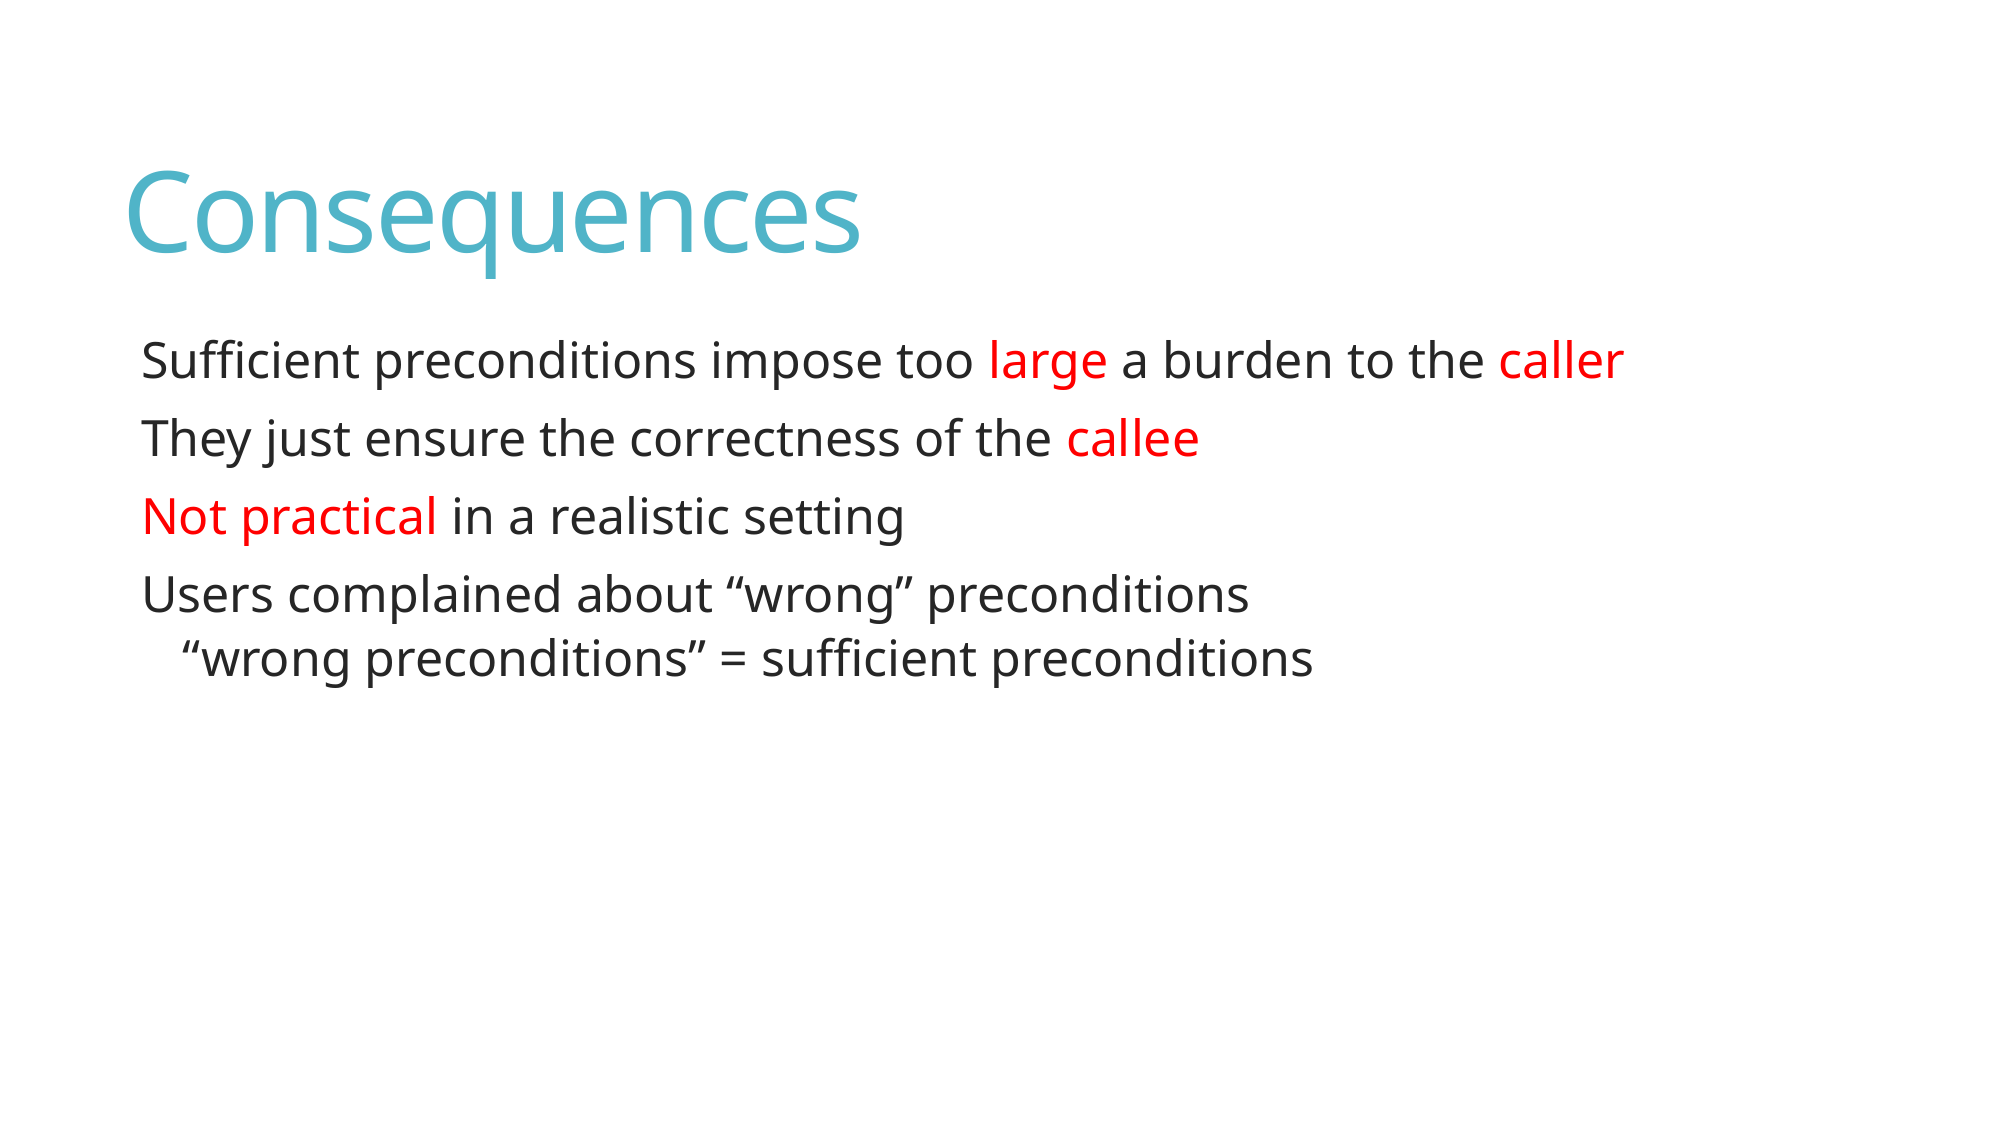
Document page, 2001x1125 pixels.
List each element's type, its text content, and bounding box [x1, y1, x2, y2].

title Consequences [107, 81, 1875, 354]
list Sufficient preconditions impose too large a burden to the caller They just ensure the correctness of the callee Not practical in a realistic setting Users complained about “wrong” preconditions “wrong preconditions” = sufficient preconditions [111, 329, 1876, 948]
